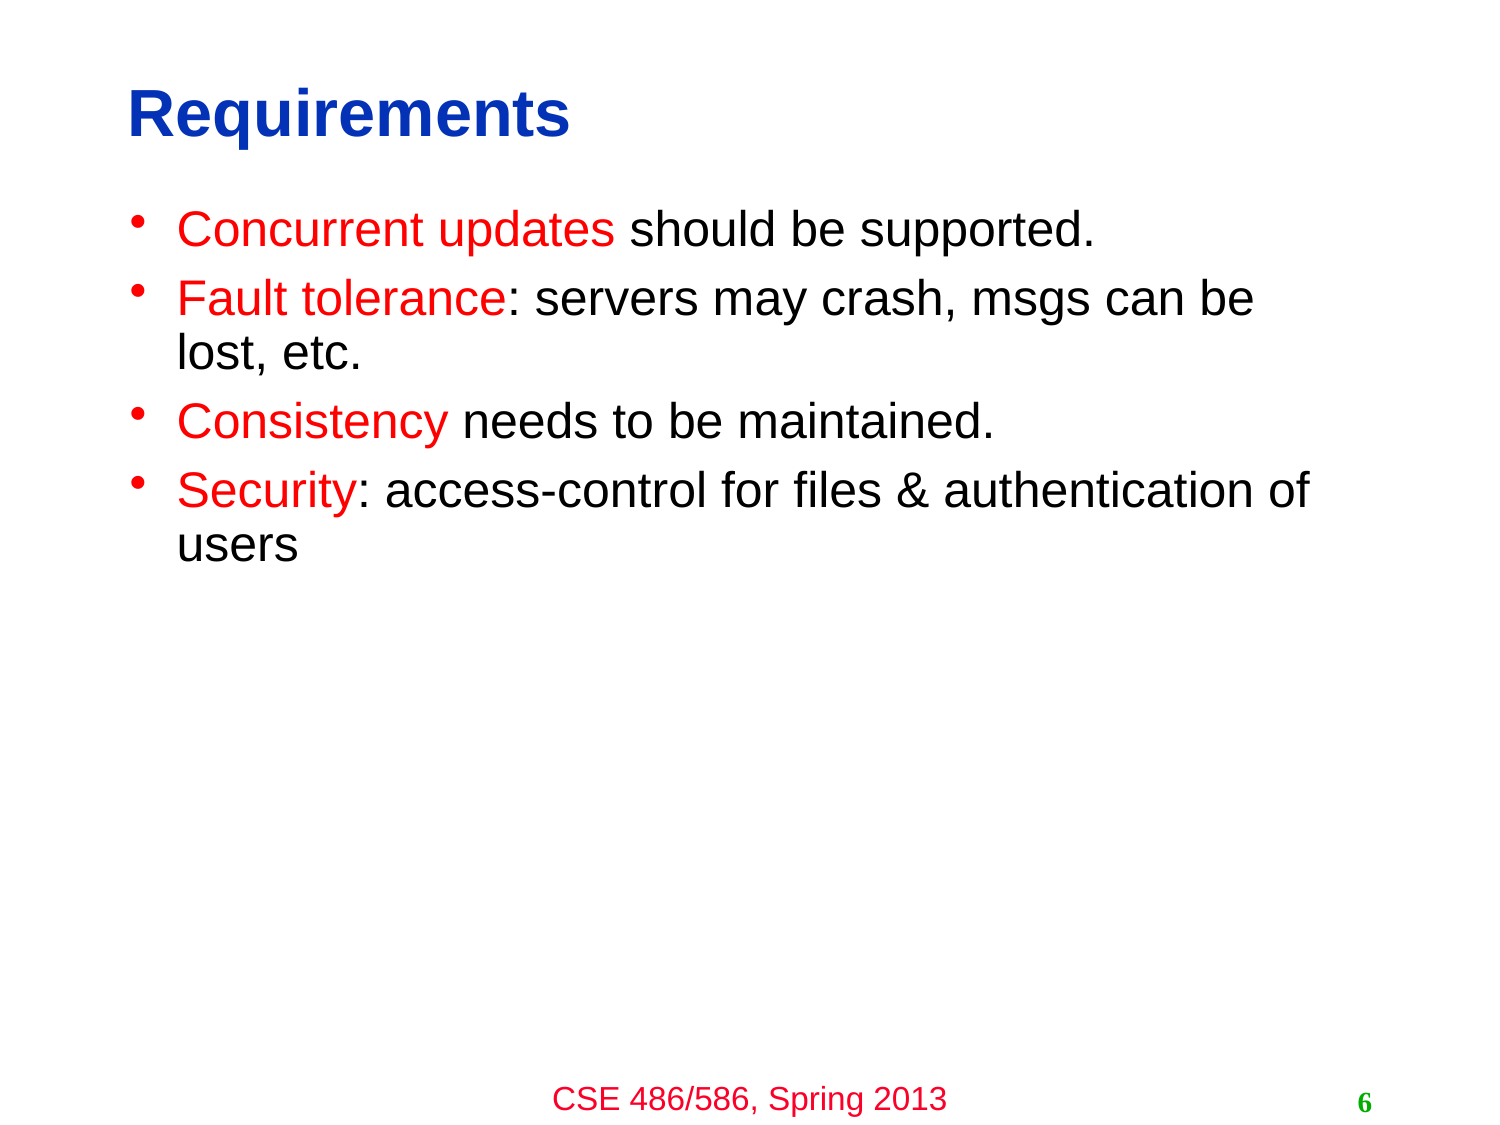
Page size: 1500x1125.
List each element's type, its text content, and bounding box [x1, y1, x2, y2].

slide_number 6 [1074, 1076, 1388, 1125]
list Concurrent updates should be supported. Fault tolerance: servers may crash, msgs can be lost, etc. Consistency needs to be maintained. Security: access-control for files & authentication of users [114, 195, 1376, 1005]
title Requirements [112, 53, 1310, 176]
